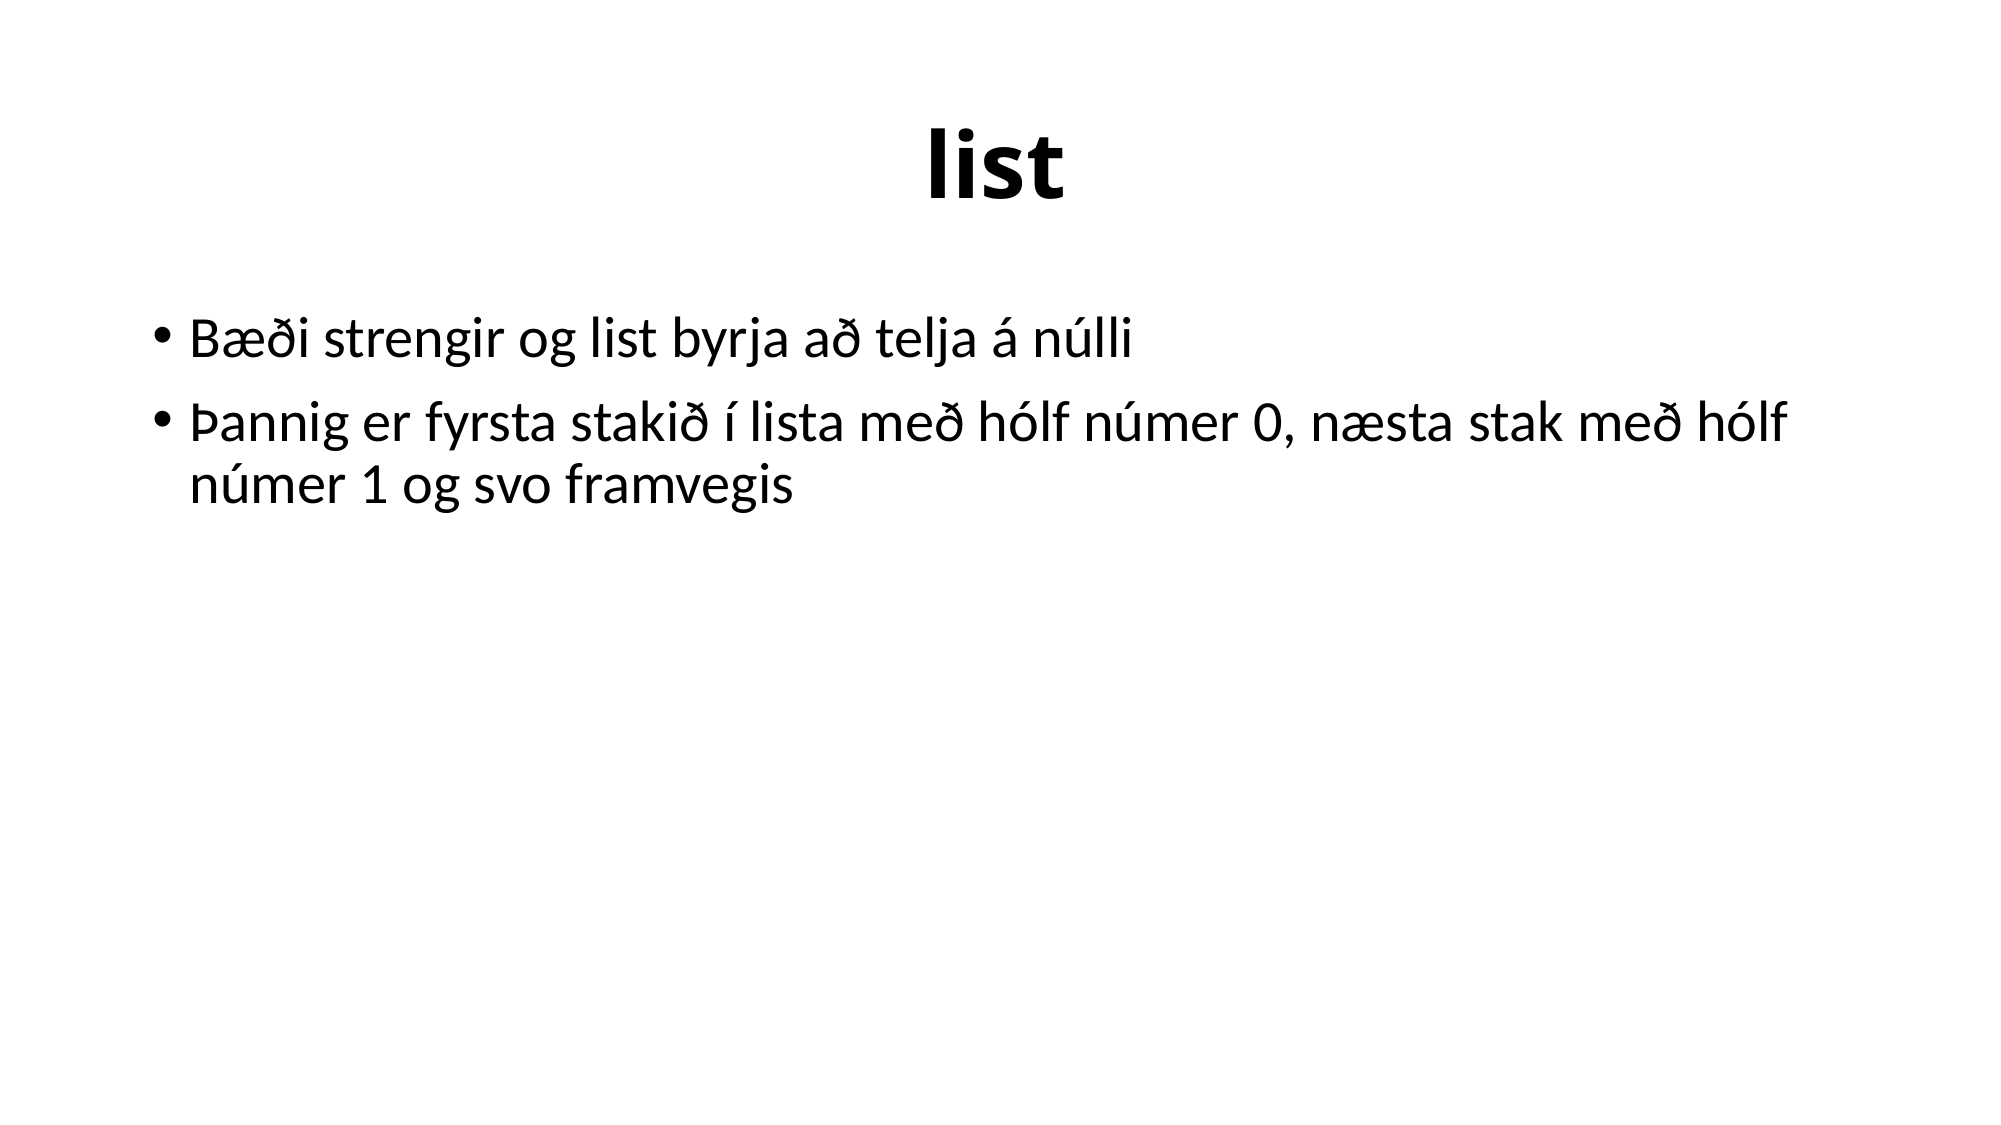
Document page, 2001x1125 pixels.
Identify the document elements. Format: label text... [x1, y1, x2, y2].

list Bæði strengir og list byrja að telja á núlli Þannig er fyrsta stakið í lista með hólf númer 0, næsta stak með hólf númer 1 og svo framvegis [137, 299, 1863, 1014]
title list [137, 59, 1863, 278]
